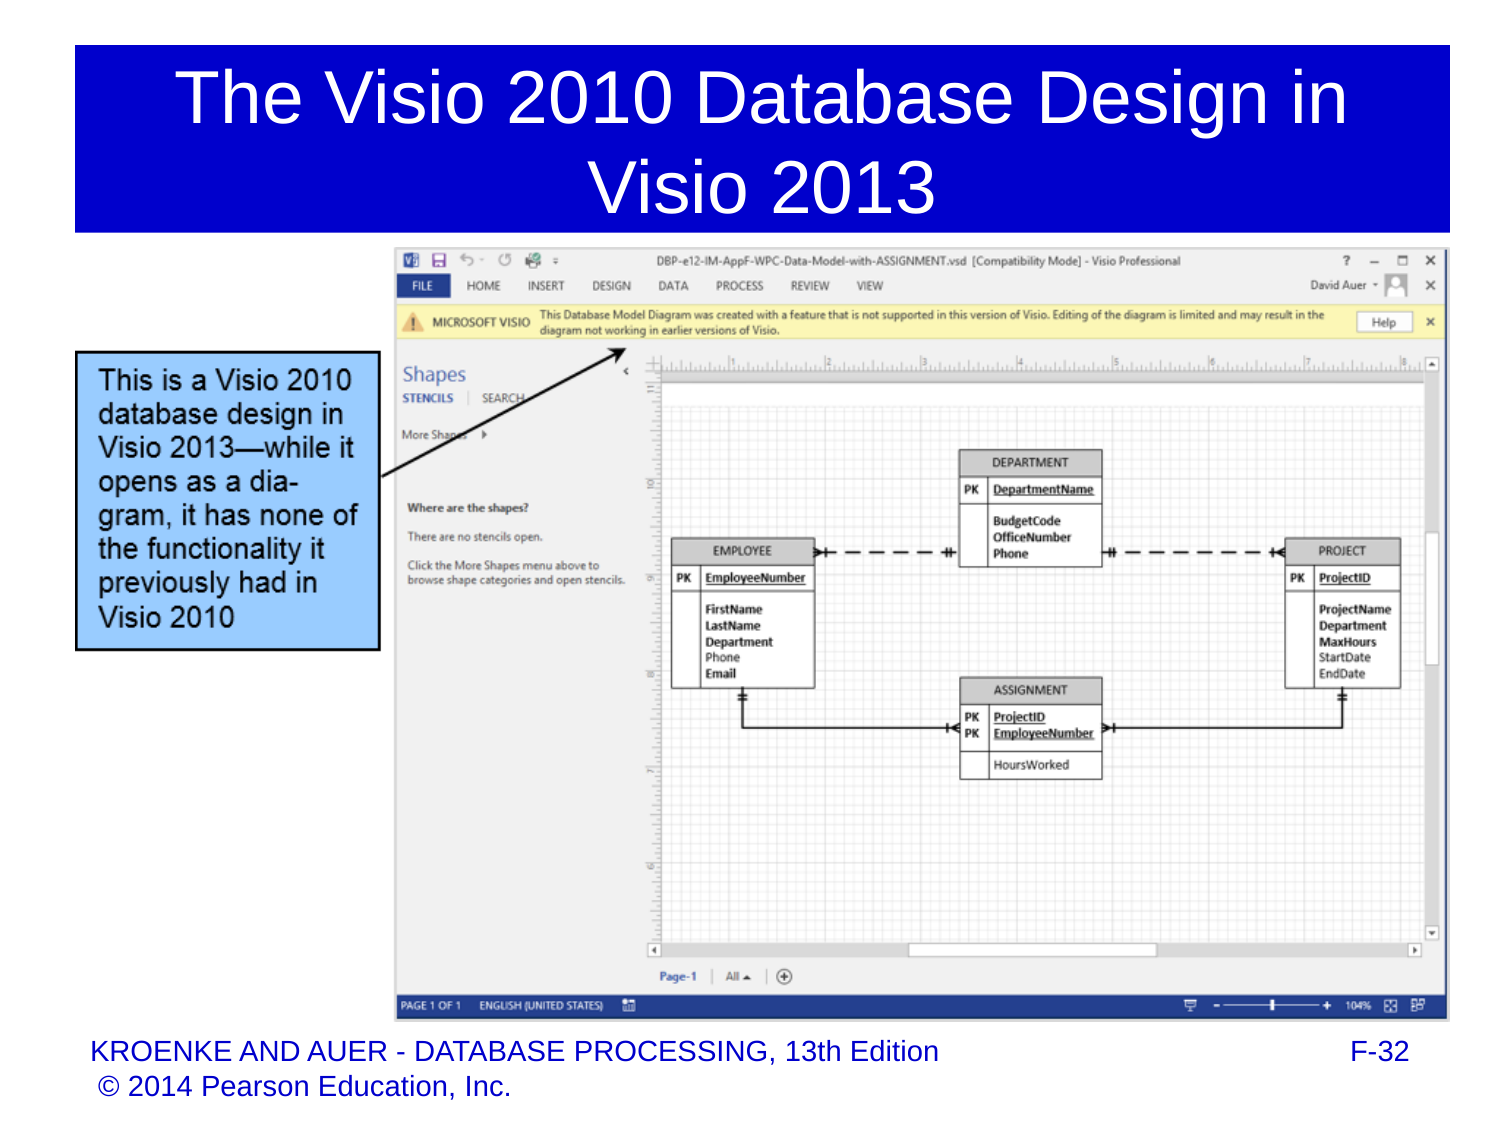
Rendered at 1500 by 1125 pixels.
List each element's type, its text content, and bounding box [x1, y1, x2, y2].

picture [74, 247, 1451, 1023]
footer KROENKE AND AUER - DATABASE PROCESSING, 13th Edition © 2014 Pearson Education, Inc. [74, 1030, 963, 1104]
slide_number F-32 [1074, 1031, 1426, 1103]
title The Visio 2010 Database Design in Visio 2013 [75, 45, 1450, 233]
